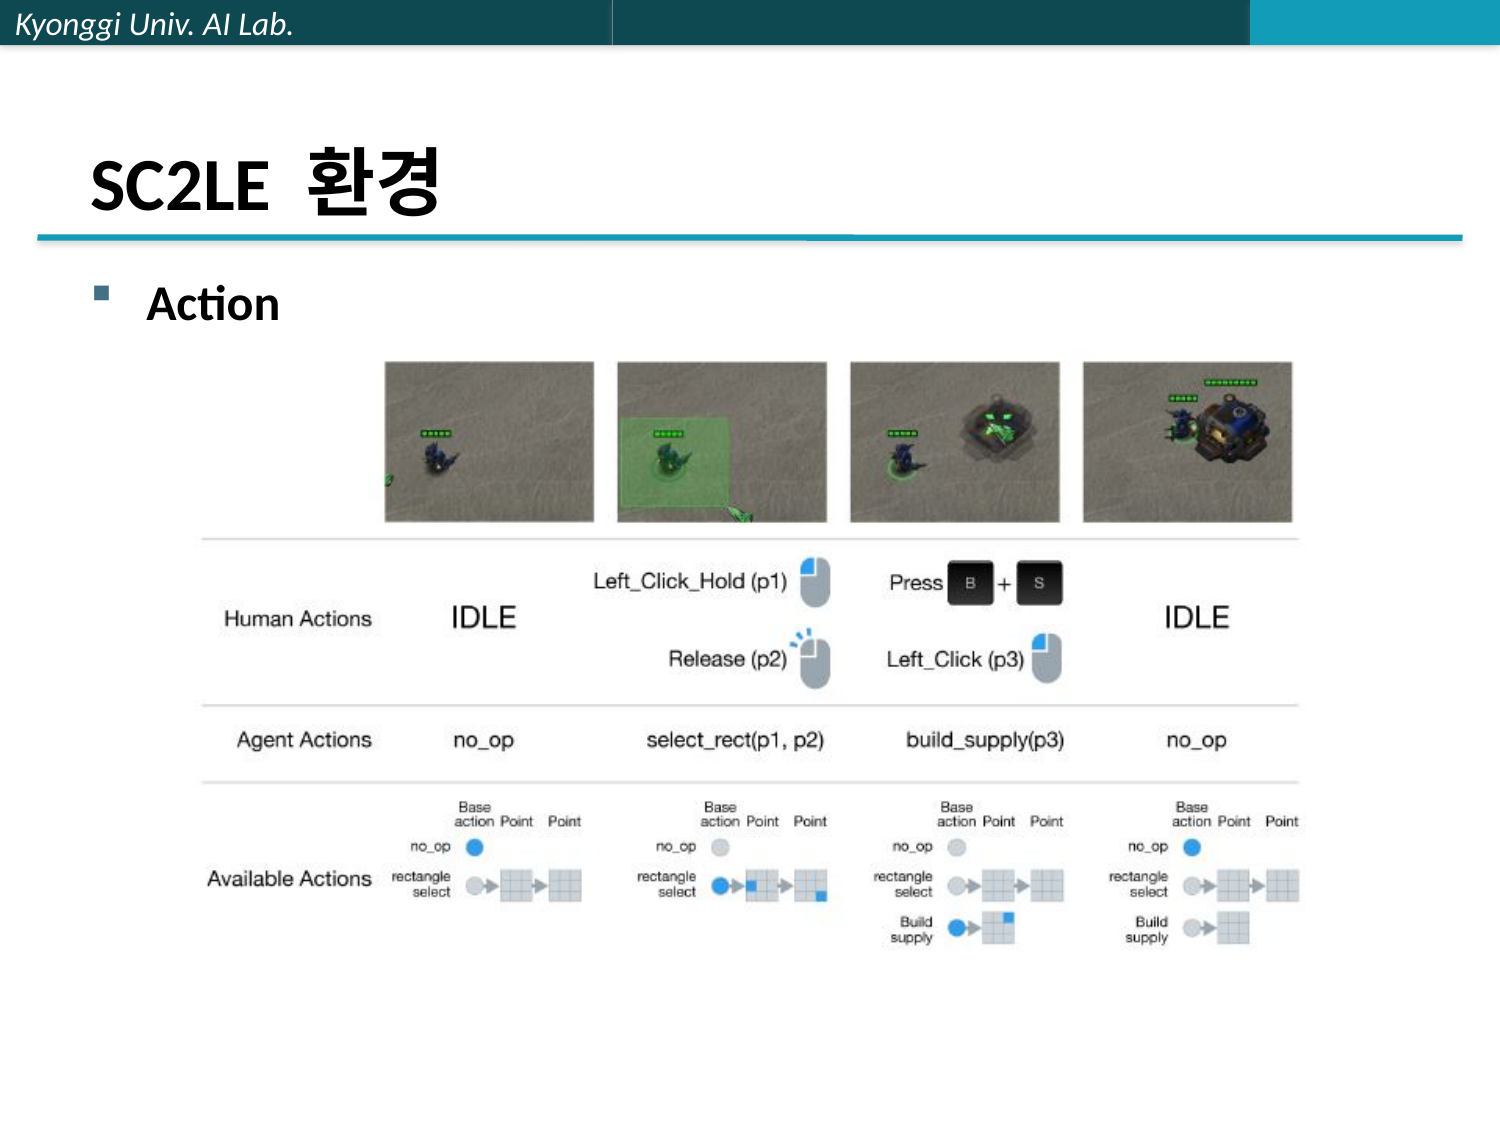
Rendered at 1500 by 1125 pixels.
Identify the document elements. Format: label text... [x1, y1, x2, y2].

list Action [75, 262, 1425, 1075]
title SC2LE 환경 [75, 45, 1425, 233]
picture [194, 349, 1306, 952]
